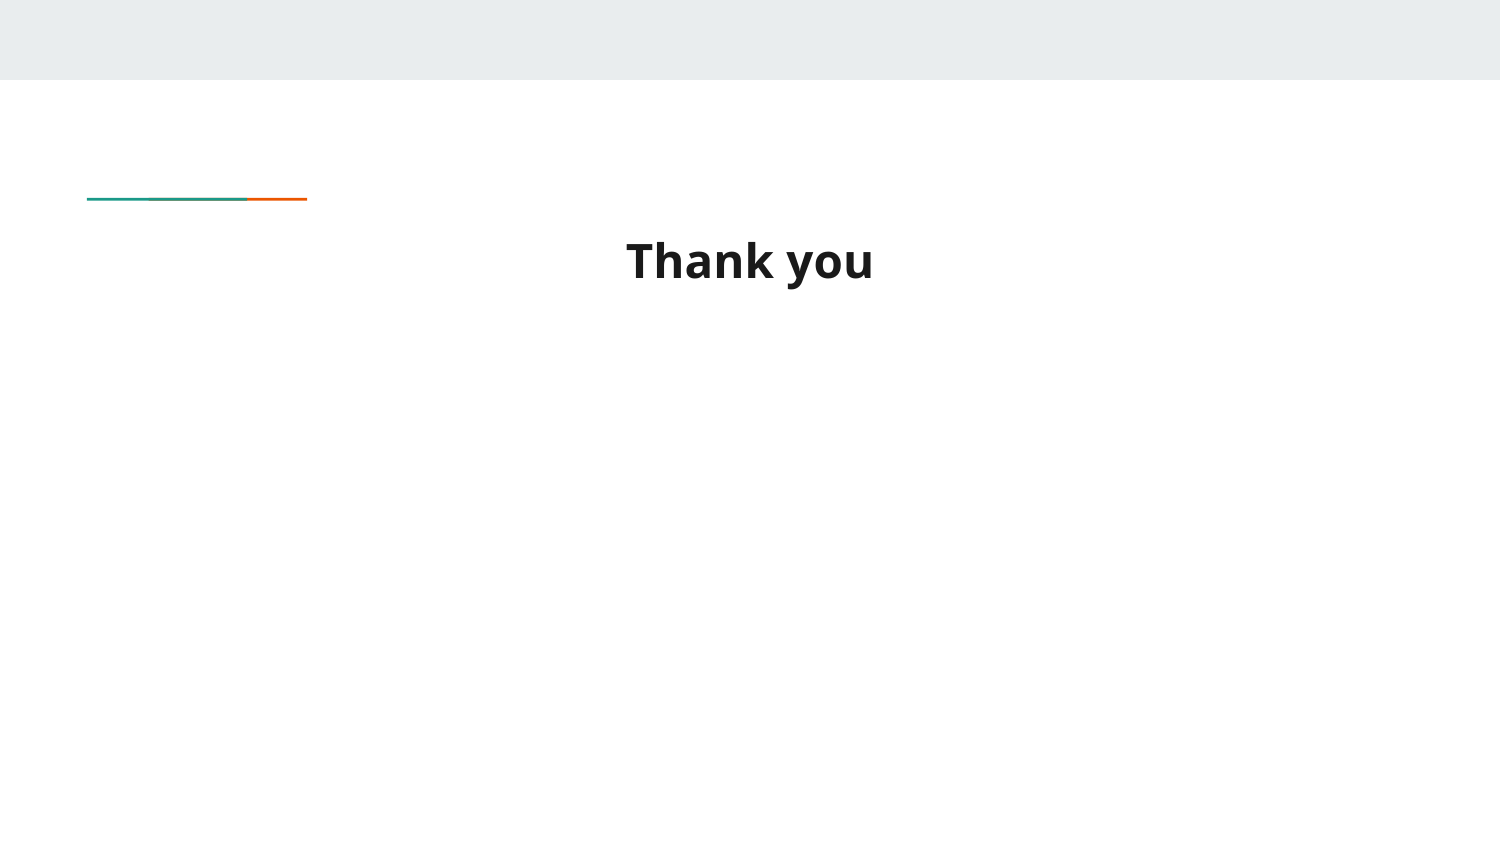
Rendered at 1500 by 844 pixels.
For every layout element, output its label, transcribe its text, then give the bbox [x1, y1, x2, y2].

title Thank you [119, 216, 1381, 305]
